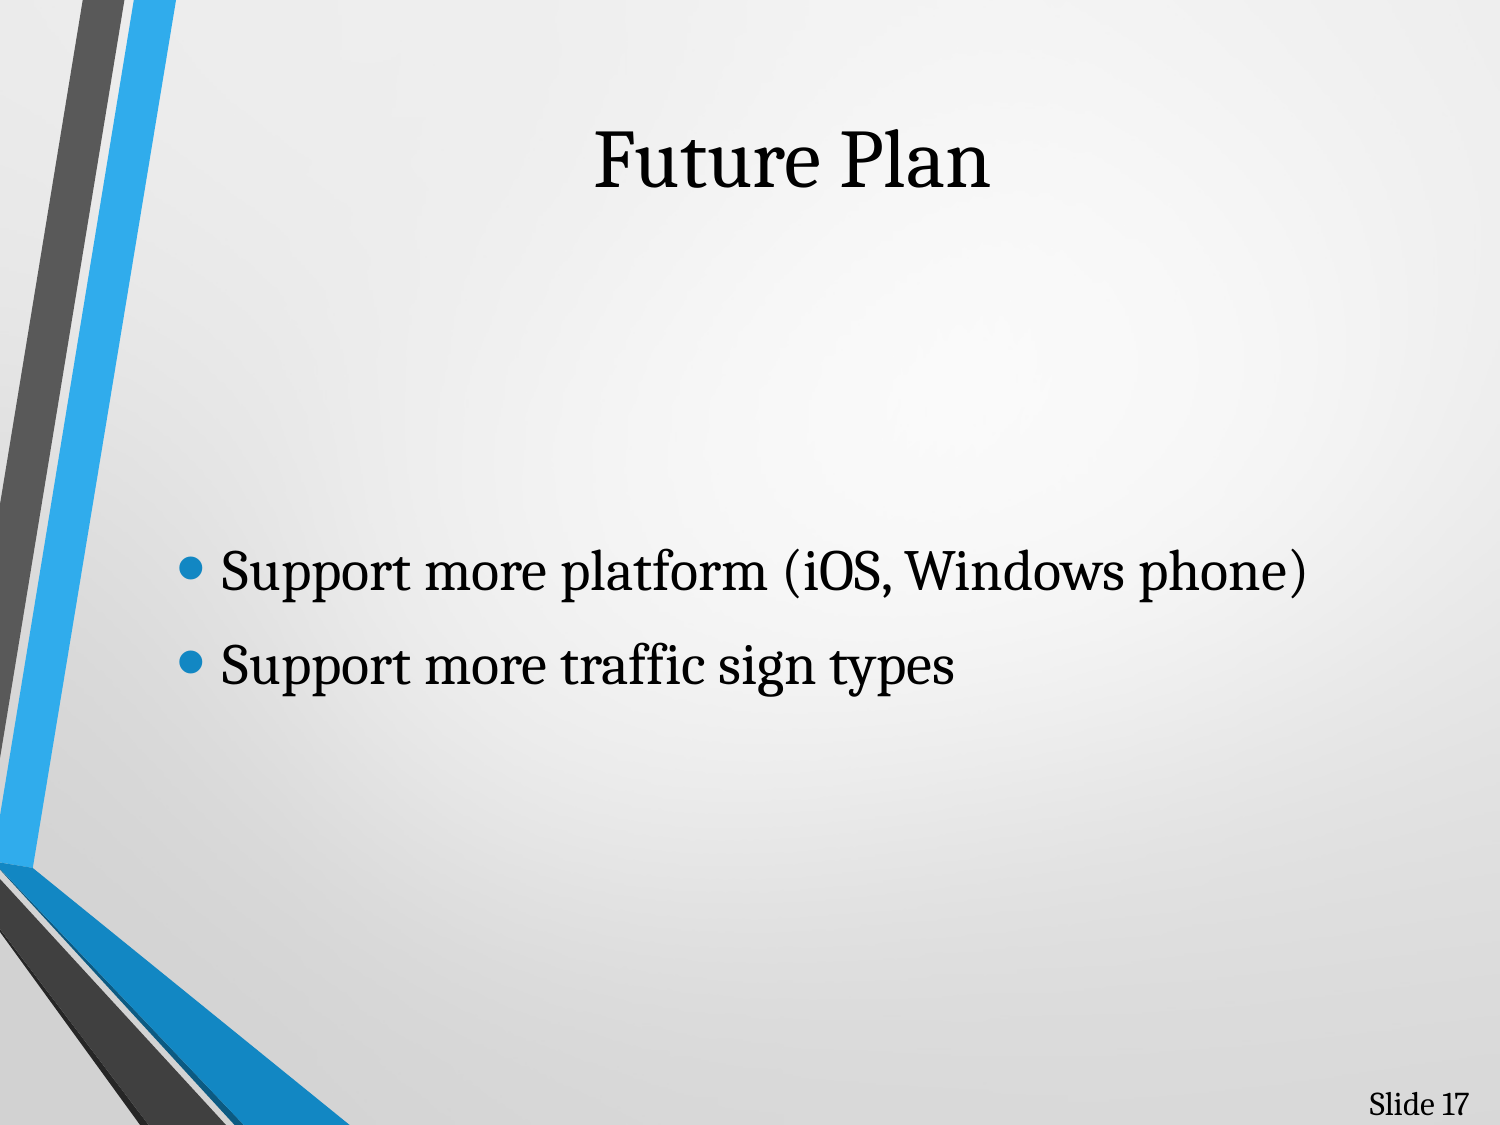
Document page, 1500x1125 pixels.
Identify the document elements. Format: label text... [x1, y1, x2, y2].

title Future Plan [161, 59, 1425, 249]
list Support more platform (iOS, Windows phone) Support more traffic sign types [161, 341, 1425, 888]
slide_number Slide 17 [1354, 1071, 1500, 1125]
